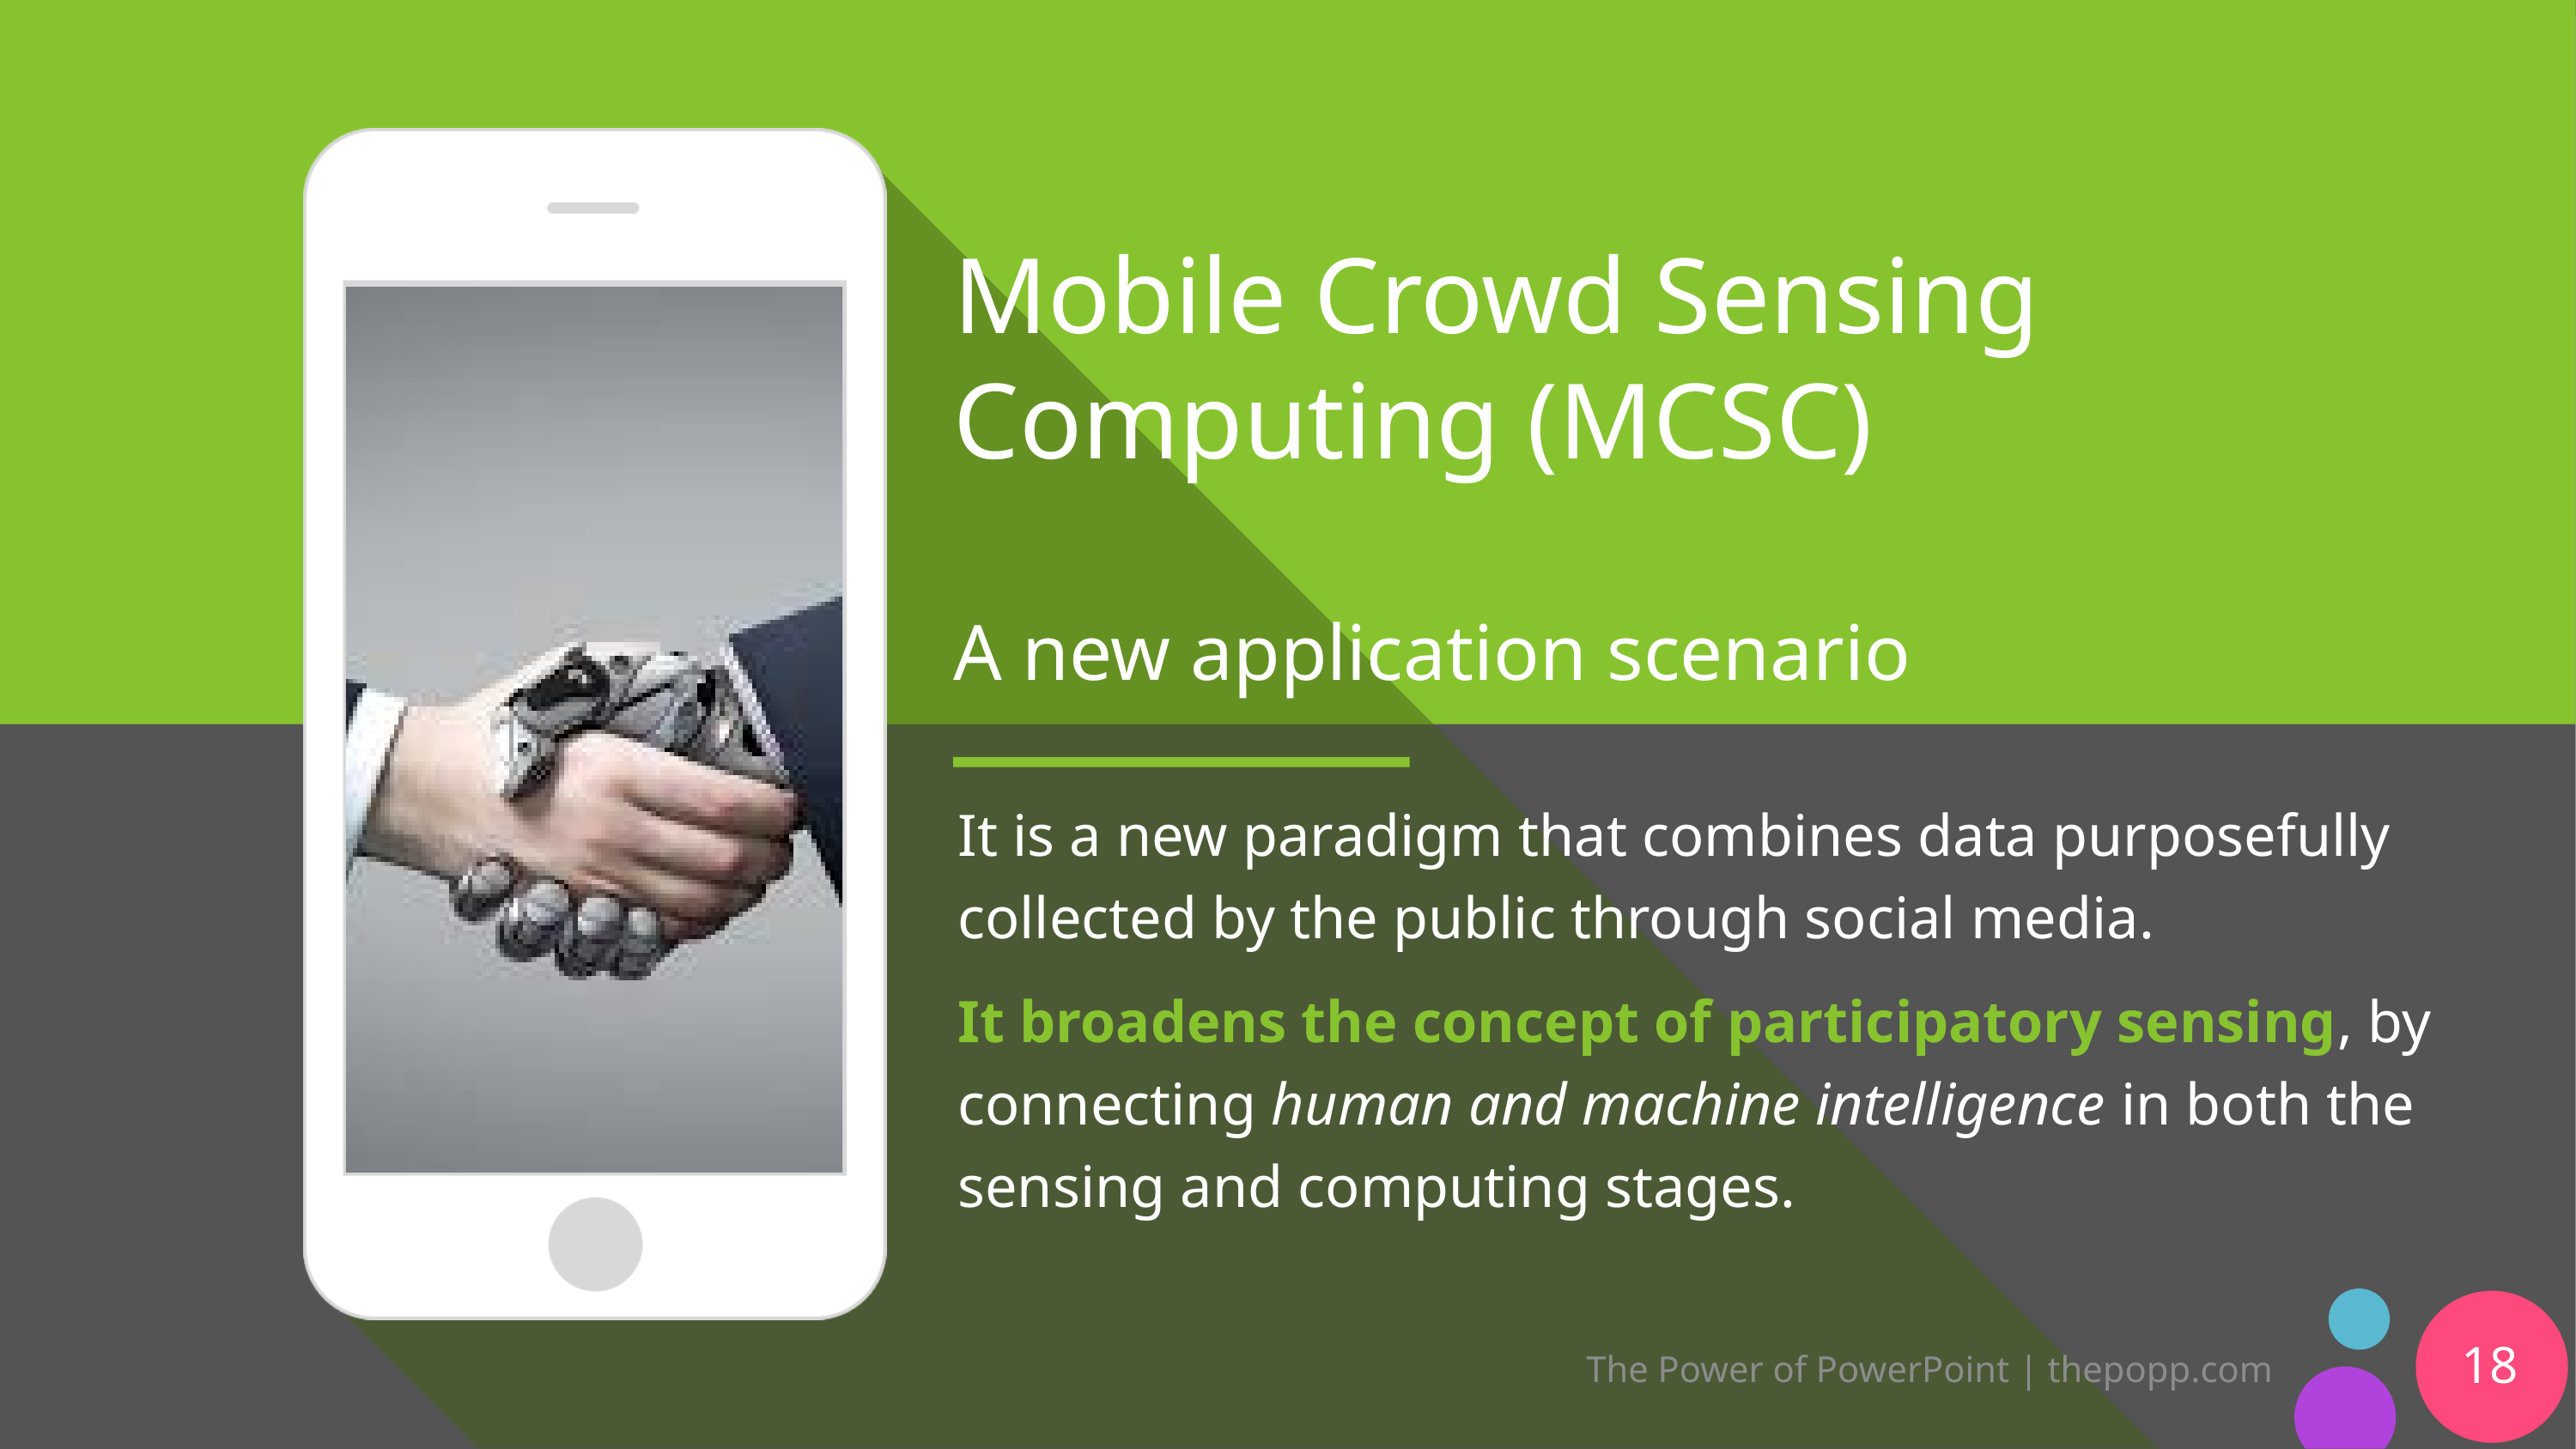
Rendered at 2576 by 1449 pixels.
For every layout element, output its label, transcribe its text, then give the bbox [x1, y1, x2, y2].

picture [303, 128, 887, 1320]
title Mobile Crowd Sensing Computing (MCSC) A new application scenario [930, 214, 2527, 707]
footer The Power of PowerPoint | thepopp.com [1479, 1332, 2296, 1410]
list It is a new paradigm that combines data purposefully collected by the public through social media. It broadens the concept of participatory sensing, by connecting human and machine intelligence in both the sensing and computing stages. [934, 773, 2478, 1199]
slide_number 18 [2414, 1328, 2567, 1406]
